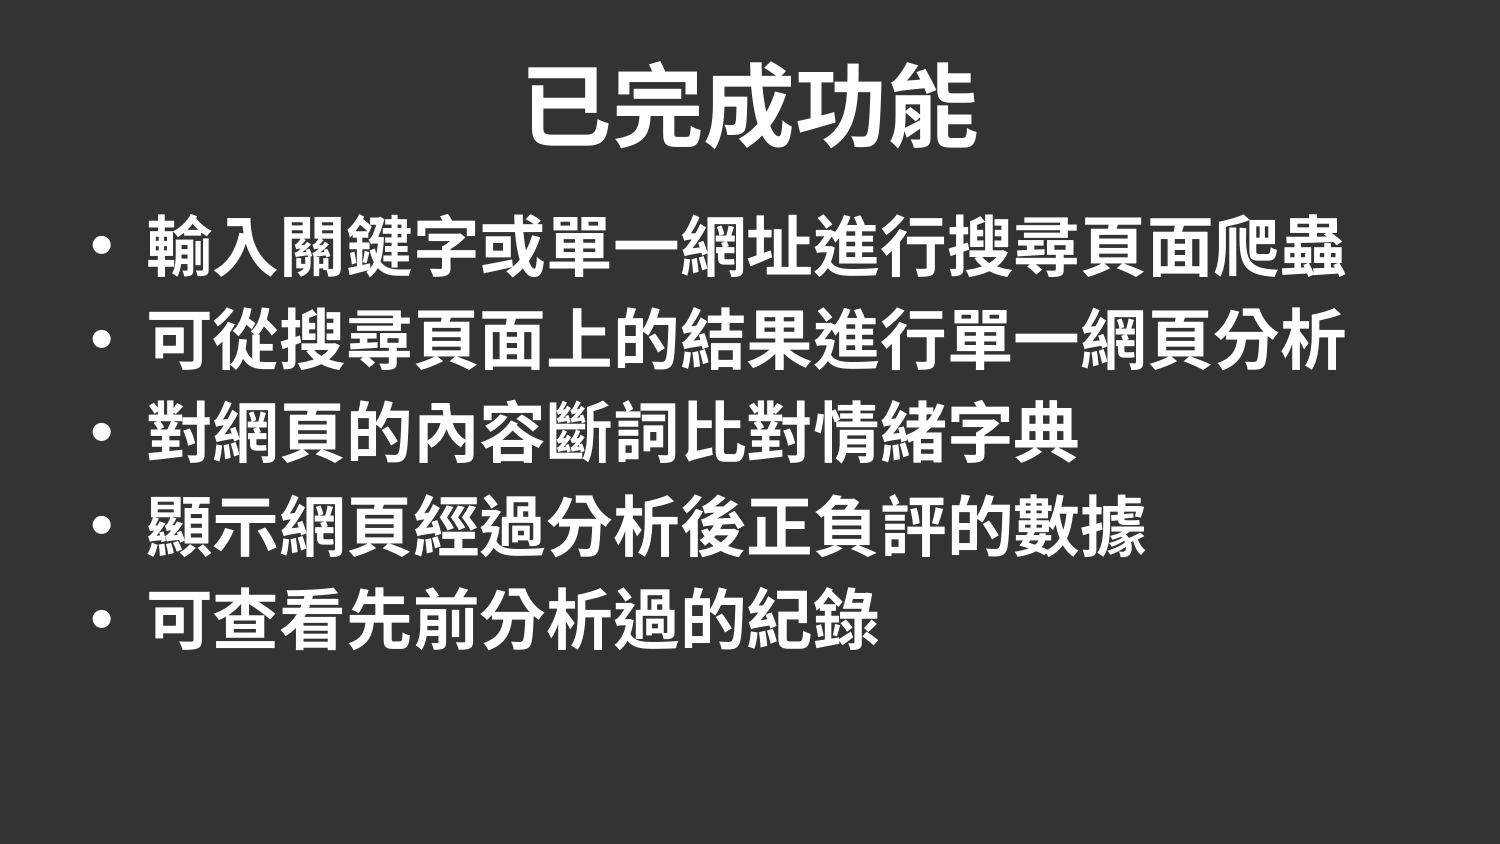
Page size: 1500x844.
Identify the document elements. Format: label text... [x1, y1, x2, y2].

title 已完成功能 [75, 33, 1425, 175]
list 輸入關鍵字或單一網址進行搜尋頁面爬蟲 可從搜尋頁面上的結果進行單一網頁分析 對網頁的內容斷詞比對情緒字典 顯示網頁經過分析後正負評的數據 可查看先前分析過的紀錄 [75, 196, 1425, 754]
